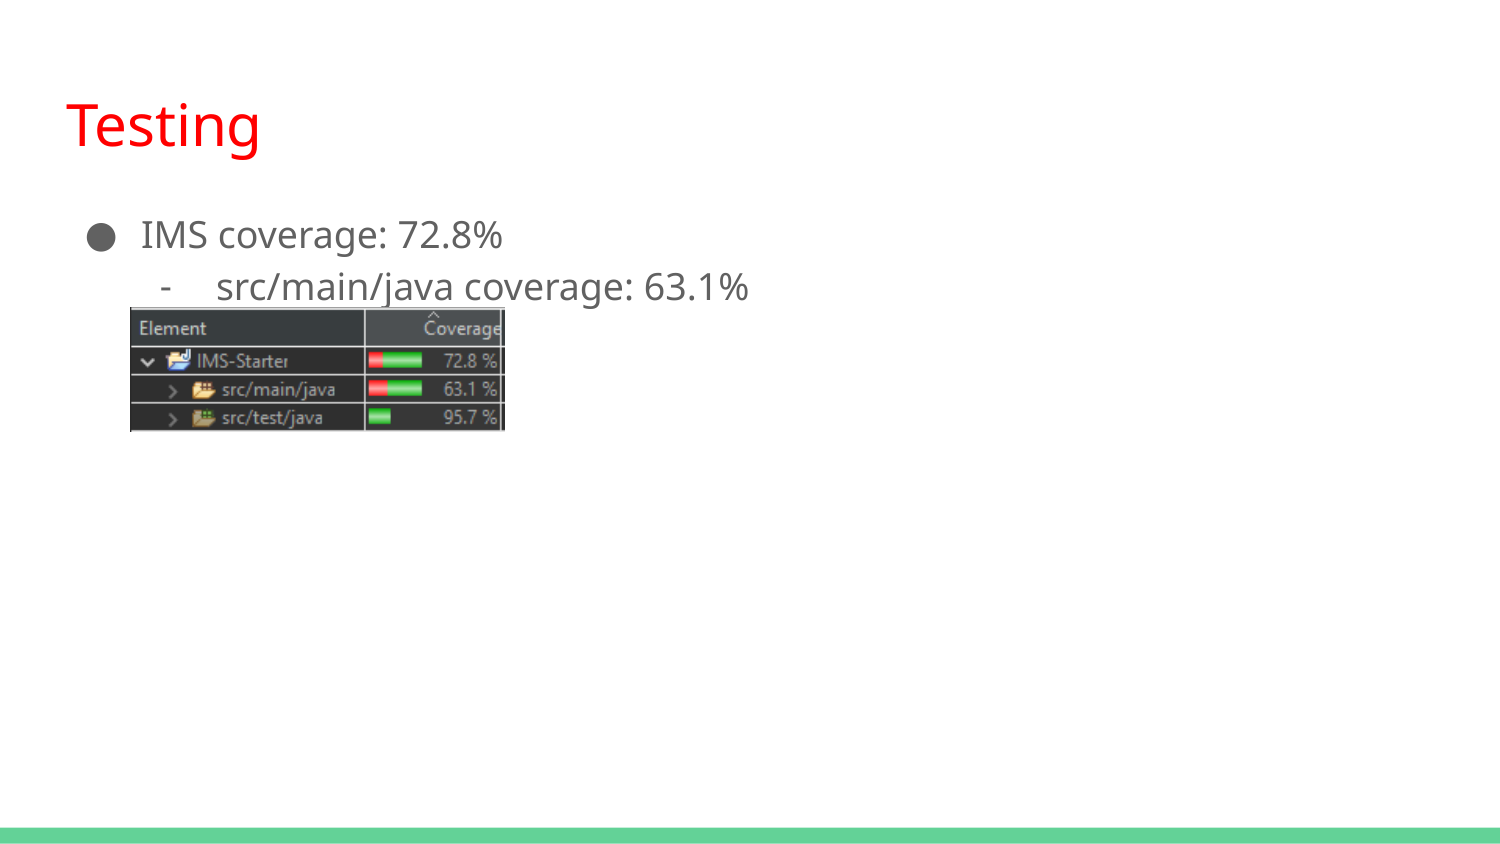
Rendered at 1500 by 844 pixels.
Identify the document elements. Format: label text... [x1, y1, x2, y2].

list IMS coverage: 72.8% src/main/java coverage: 63.1% [51, 189, 1449, 750]
title Testing [51, 72, 1449, 167]
picture [129, 306, 506, 433]
